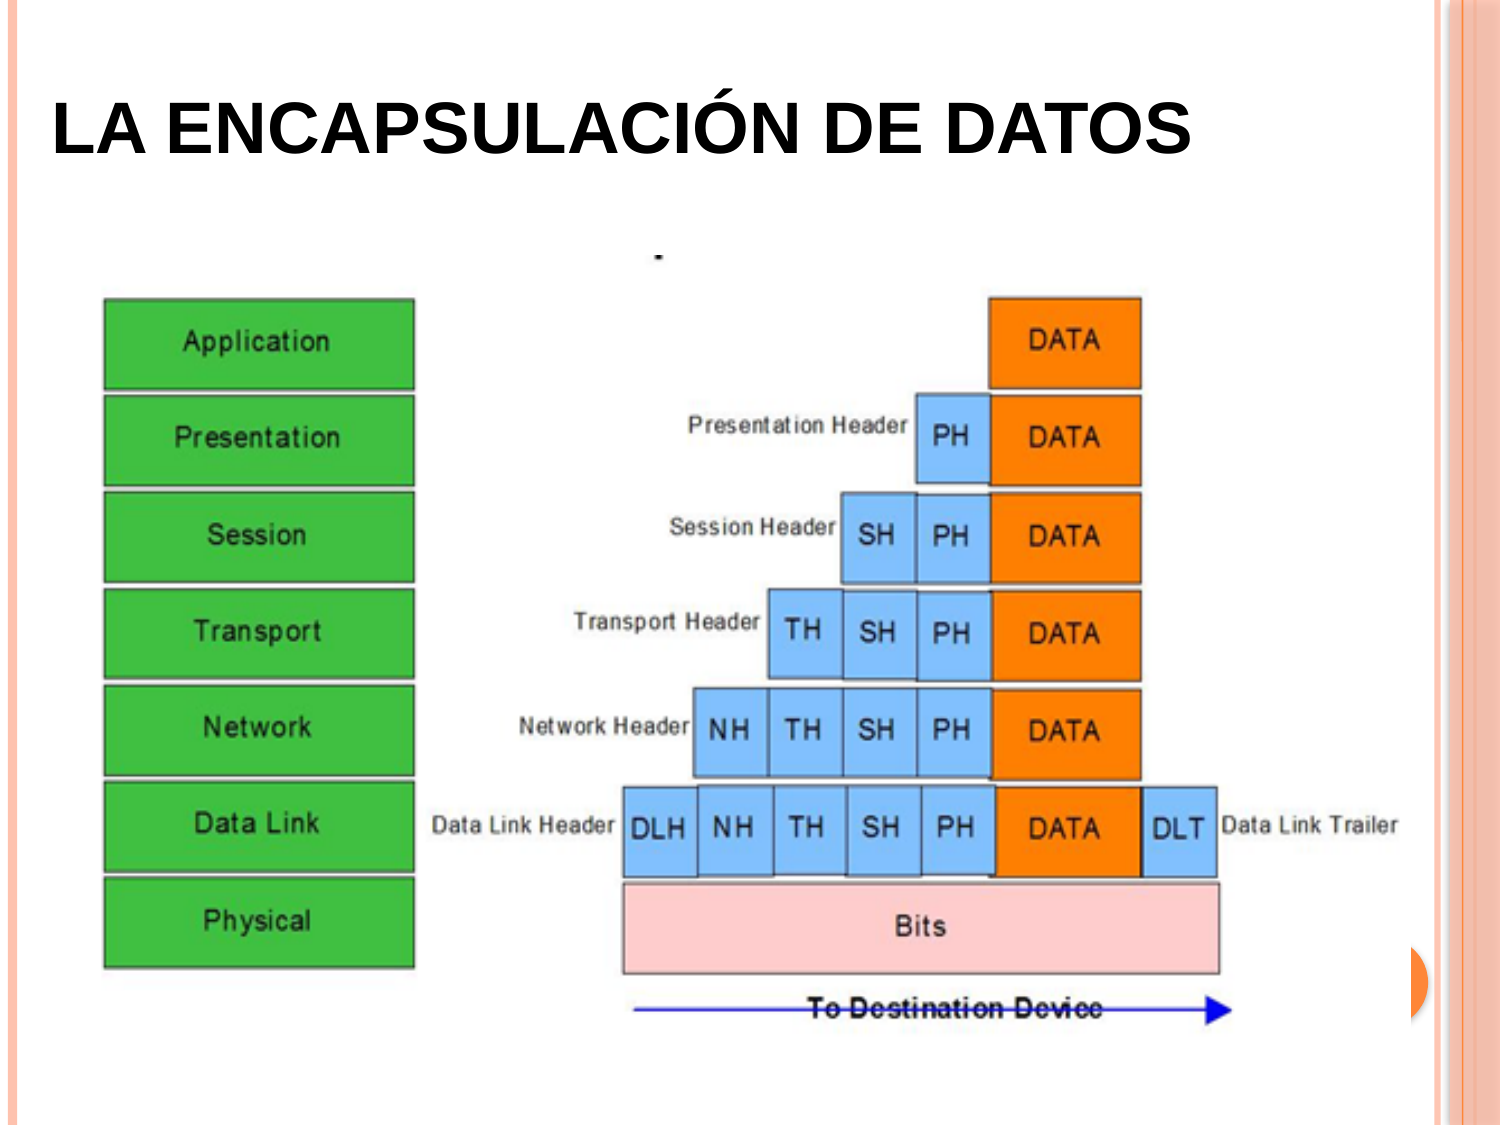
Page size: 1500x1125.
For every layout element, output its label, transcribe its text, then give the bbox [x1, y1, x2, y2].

picture [99, 254, 1411, 1042]
text_box La encapsulación de datos [36, 90, 1209, 175]
